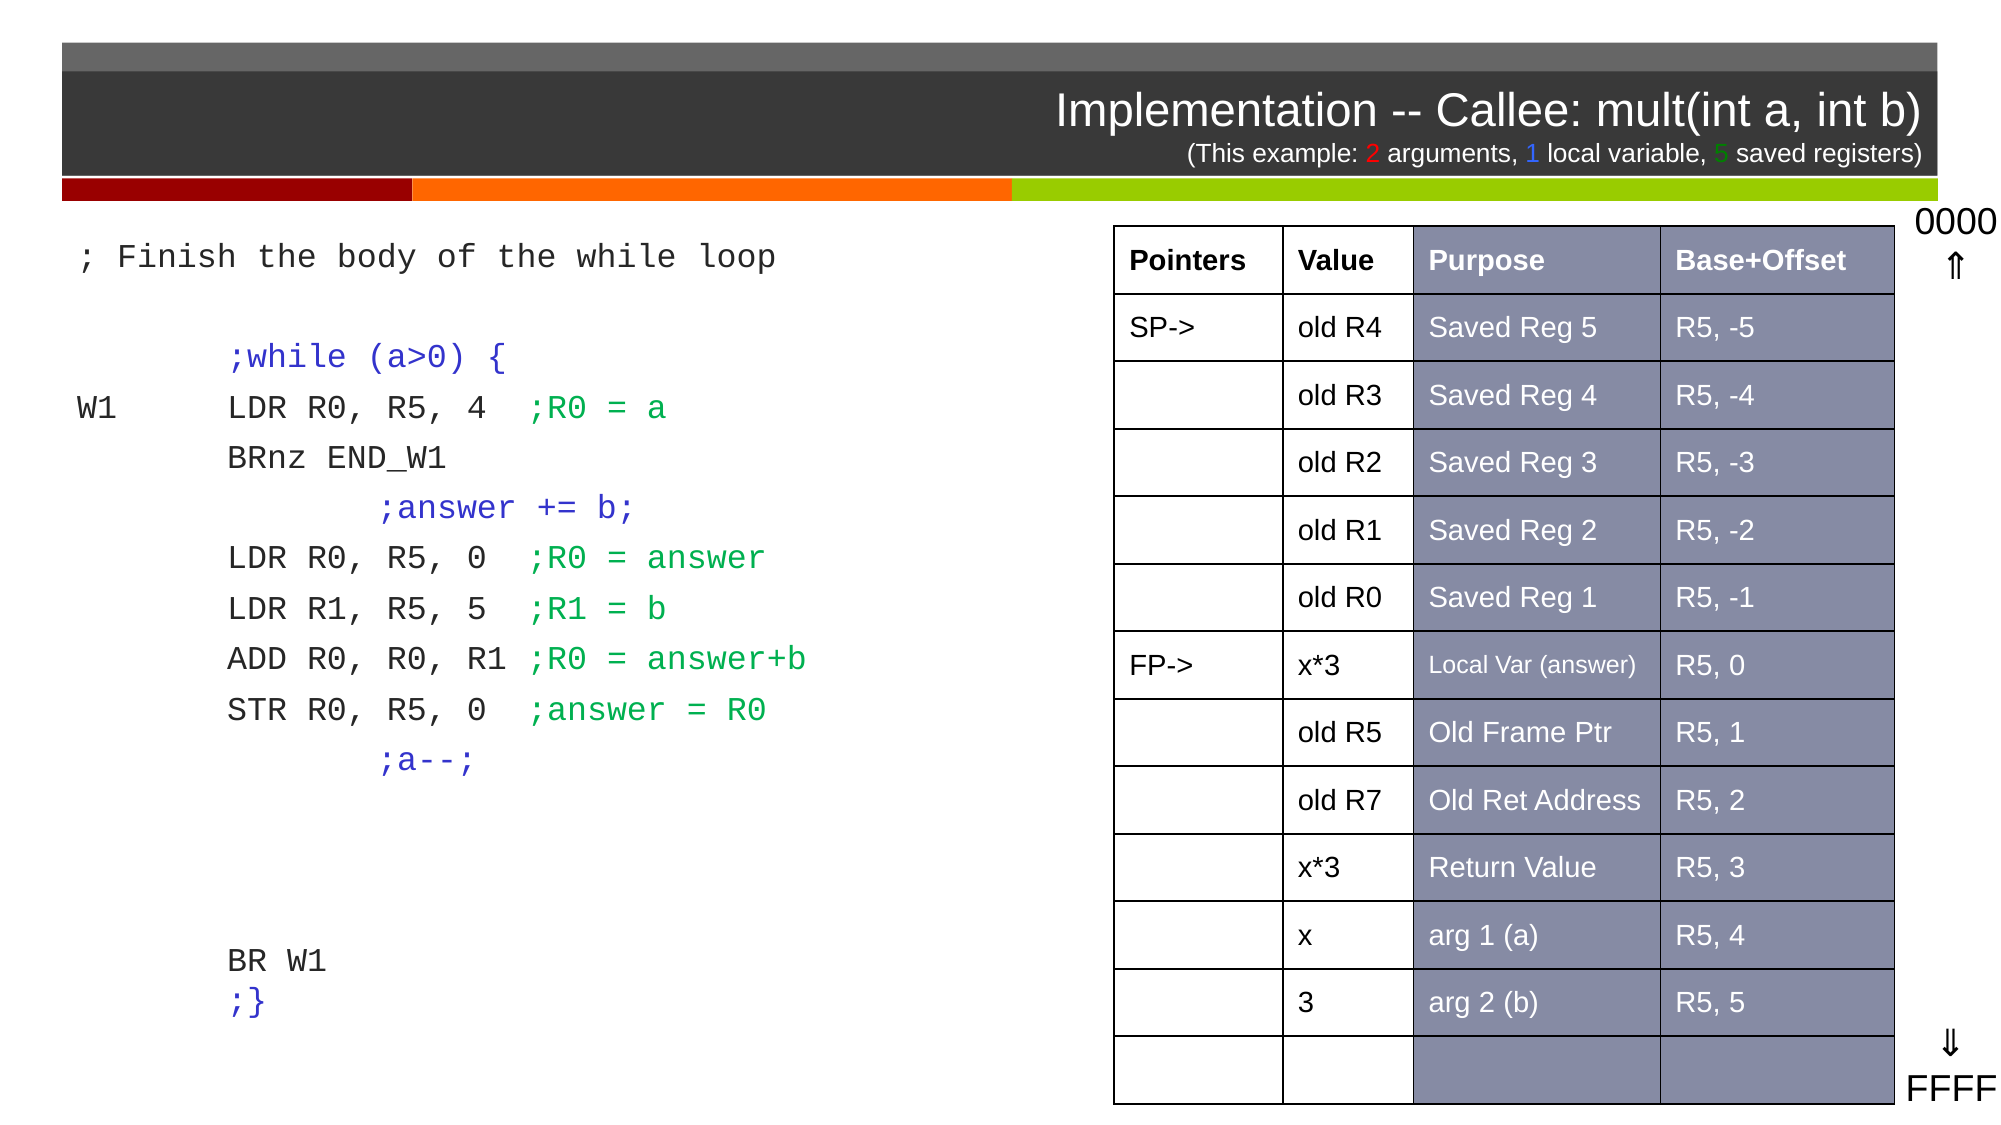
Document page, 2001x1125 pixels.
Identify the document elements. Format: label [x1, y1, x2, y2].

table_cell [1661, 835, 1894, 900]
table_cell [1661, 565, 1894, 630]
table_cell [1414, 902, 1660, 968]
table_cell [1414, 632, 1660, 698]
text_box [1899, 189, 2000, 295]
table_cell [1115, 565, 1282, 630]
table_cell [1661, 632, 1894, 698]
table_cell [1414, 970, 1660, 1035]
table_cell [1414, 497, 1660, 563]
table_cell [1115, 497, 1282, 563]
table_cell [1284, 1037, 1413, 1103]
table_cell [1661, 1037, 1890, 1103]
table_cell [1284, 565, 1413, 630]
table_cell [1661, 700, 1894, 765]
table_cell [1284, 902, 1413, 968]
table_cell [1284, 295, 1413, 360]
table_cell [1661, 902, 1894, 968]
table_header [1284, 227, 1413, 293]
table_cell [1115, 835, 1282, 900]
text_box [1890, 1011, 2000, 1117]
table_header [1661, 227, 1894, 293]
list [62, 226, 1044, 1104]
table_header [1414, 227, 1660, 293]
table_cell [1284, 497, 1413, 563]
table_cell [1414, 767, 1660, 833]
table_cell [1661, 295, 1894, 360]
table_cell [1414, 835, 1660, 900]
table_cell [1115, 700, 1282, 765]
table_cell [1115, 902, 1282, 968]
table_cell [1414, 700, 1660, 765]
table_cell [1414, 430, 1660, 495]
table_cell [1115, 430, 1282, 495]
table_header [1115, 227, 1282, 293]
table_cell [1284, 700, 1413, 765]
table_cell [1414, 1037, 1660, 1103]
table_cell [1284, 767, 1413, 833]
table_cell [1661, 430, 1894, 495]
table_cell [1284, 835, 1413, 900]
table_cell [1414, 295, 1660, 360]
table_cell [1115, 362, 1282, 428]
title [62, 71, 1938, 176]
table_cell [1661, 767, 1894, 833]
table_cell [1284, 632, 1413, 698]
table_cell [1284, 430, 1413, 495]
table_cell [1115, 970, 1282, 1035]
table_cell [1115, 767, 1282, 833]
table_cell [1115, 1037, 1282, 1103]
table_cell [1661, 362, 1894, 428]
table_cell [1661, 497, 1894, 563]
table_cell [1284, 362, 1413, 428]
table_cell [1661, 970, 1894, 1035]
table_cell [1414, 362, 1660, 428]
table_cell [1284, 970, 1413, 1035]
table_cell [1115, 632, 1282, 698]
table_cell [1115, 295, 1282, 360]
table_cell [1414, 565, 1660, 630]
